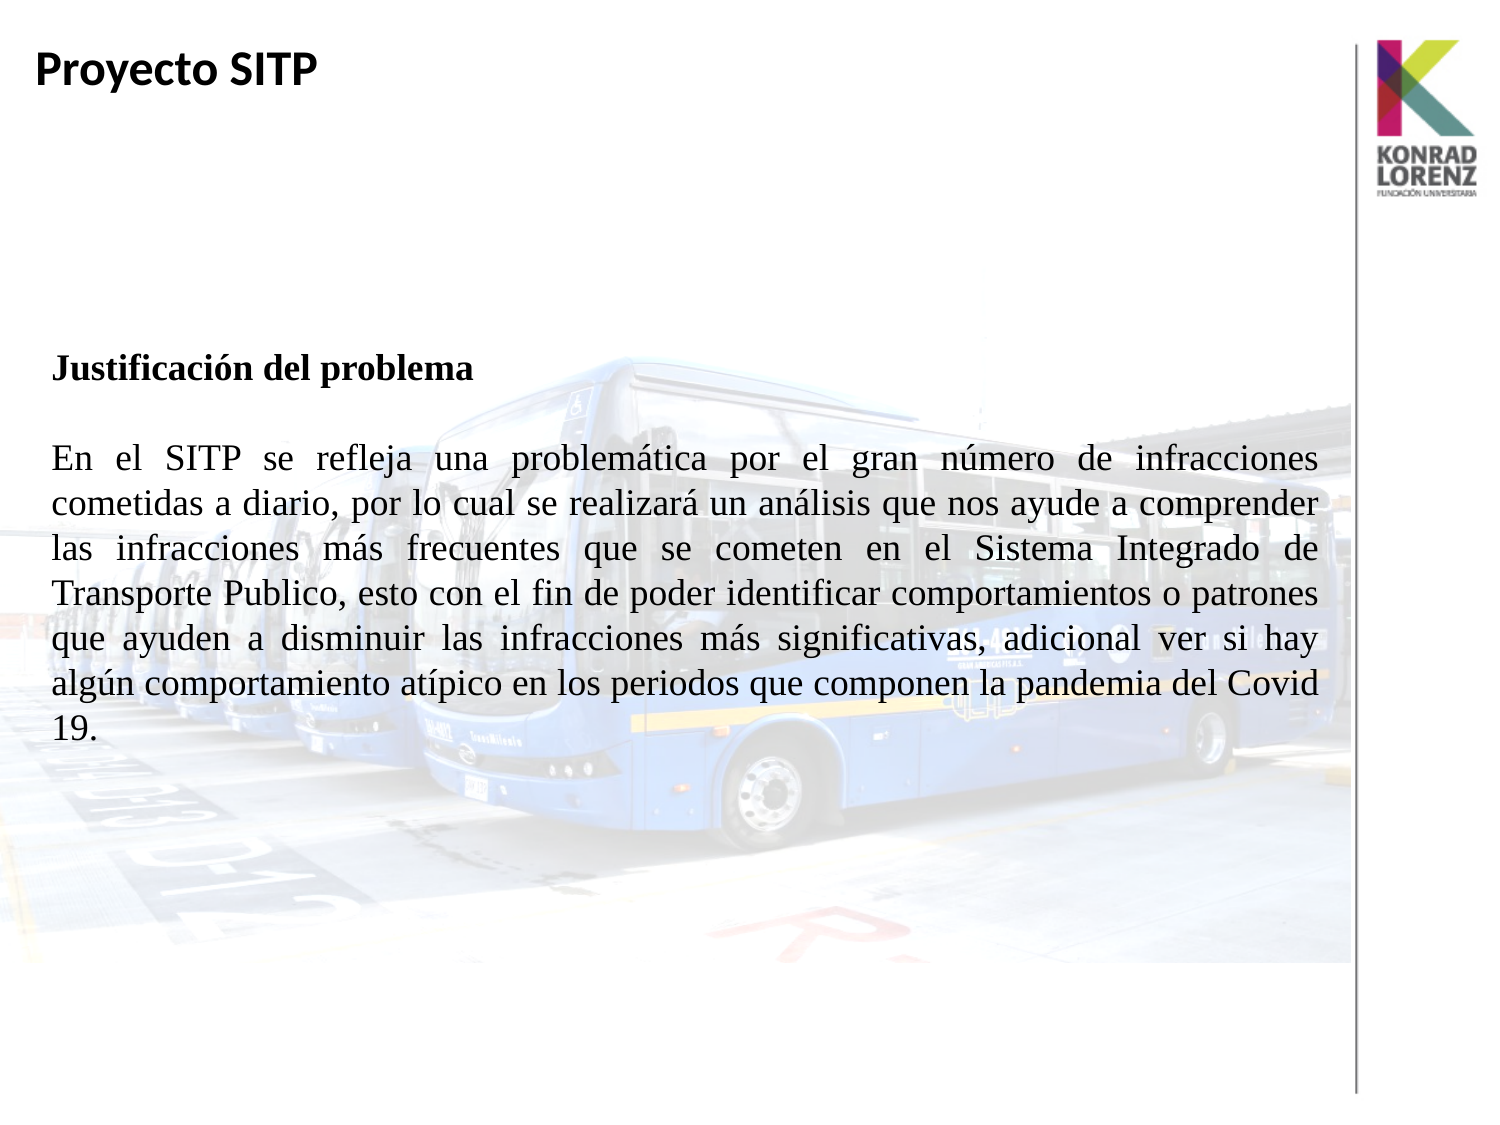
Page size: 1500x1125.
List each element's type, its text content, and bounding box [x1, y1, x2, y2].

picture [0, 11, 1500, 1125]
text_box Proyecto SITP [20, 27, 343, 103]
